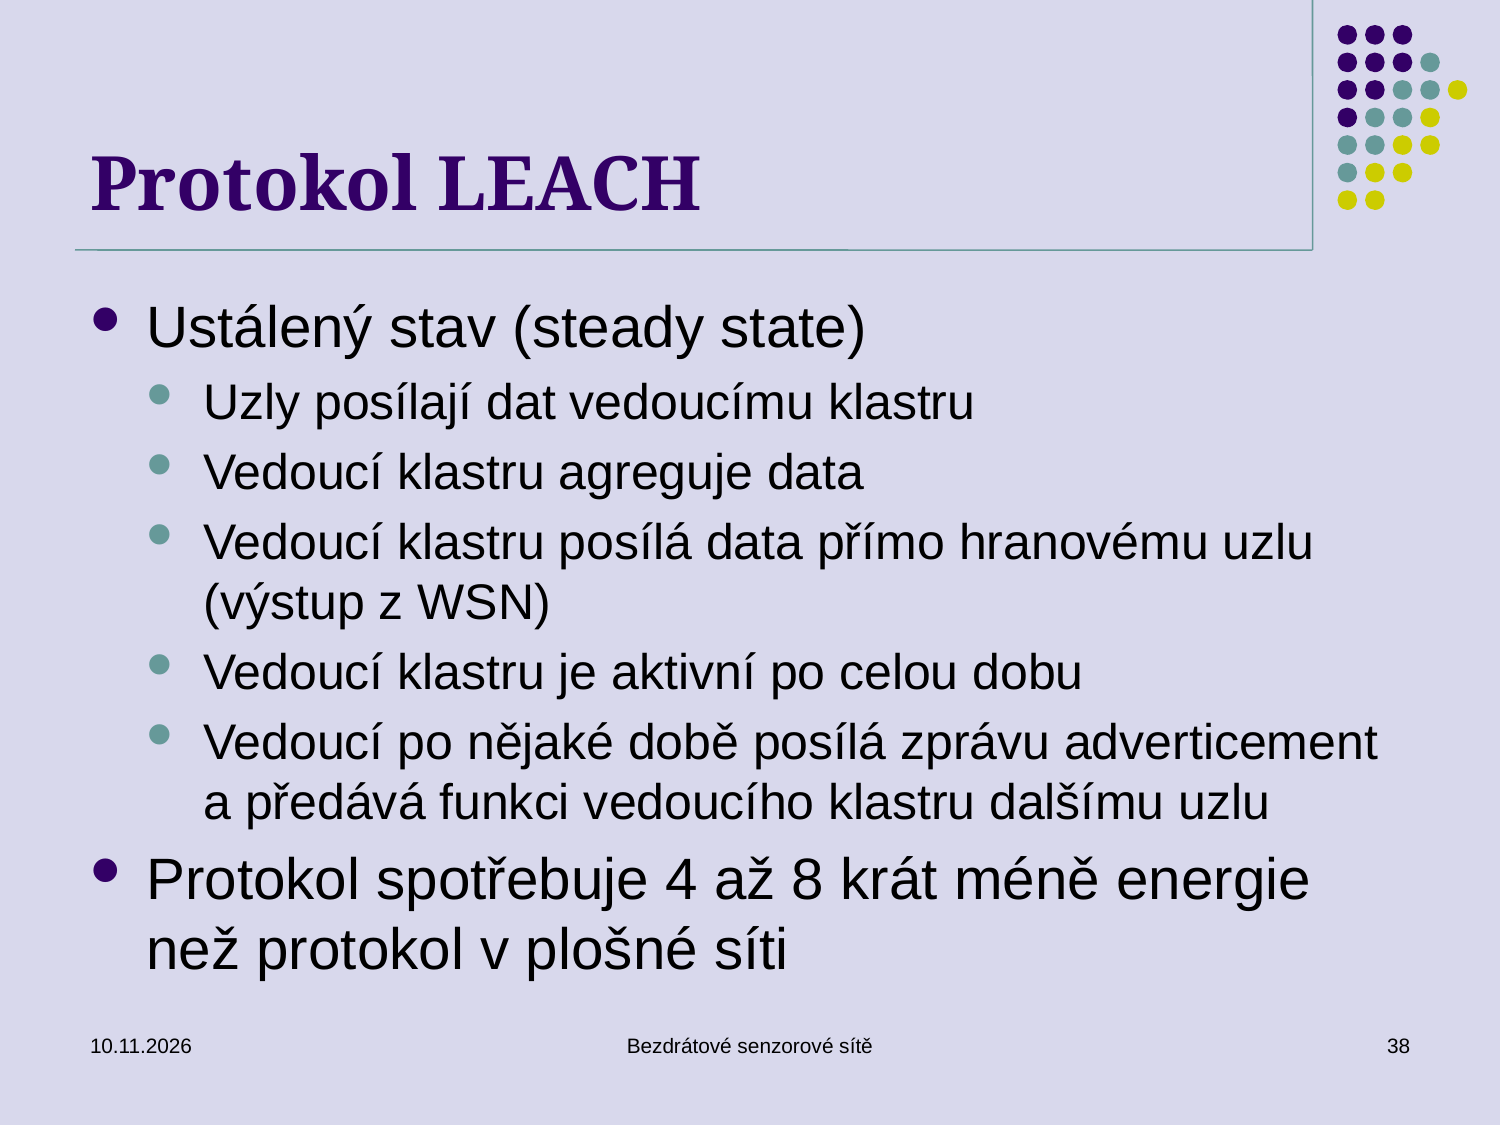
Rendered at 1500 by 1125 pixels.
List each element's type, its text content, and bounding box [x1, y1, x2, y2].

footer Bezdrátové senzorové sítě [512, 1025, 988, 1100]
list Ustálený stav (steady state) Uzly posílají dat vedoucímu klastru Vedoucí klastru agreguje data Vedoucí klastru posílá data přímo hranovému uzlu (výstup z WSN) Vedoucí klastru je aktivní po celou dobu Vedoucí po nějaké době posílá zprávu adverticement a předává funkci vedoucího klastru dalšímu uzlu Protokol spotřebuje 4 až 8 krát méně energie než protokol v plošné síti [75, 282, 1425, 1006]
slide_number 26. 11. 2019 [75, 1025, 425, 1100]
title Protokol LEACH [75, 20, 1313, 233]
slide_number 38 [1074, 1025, 1425, 1100]
